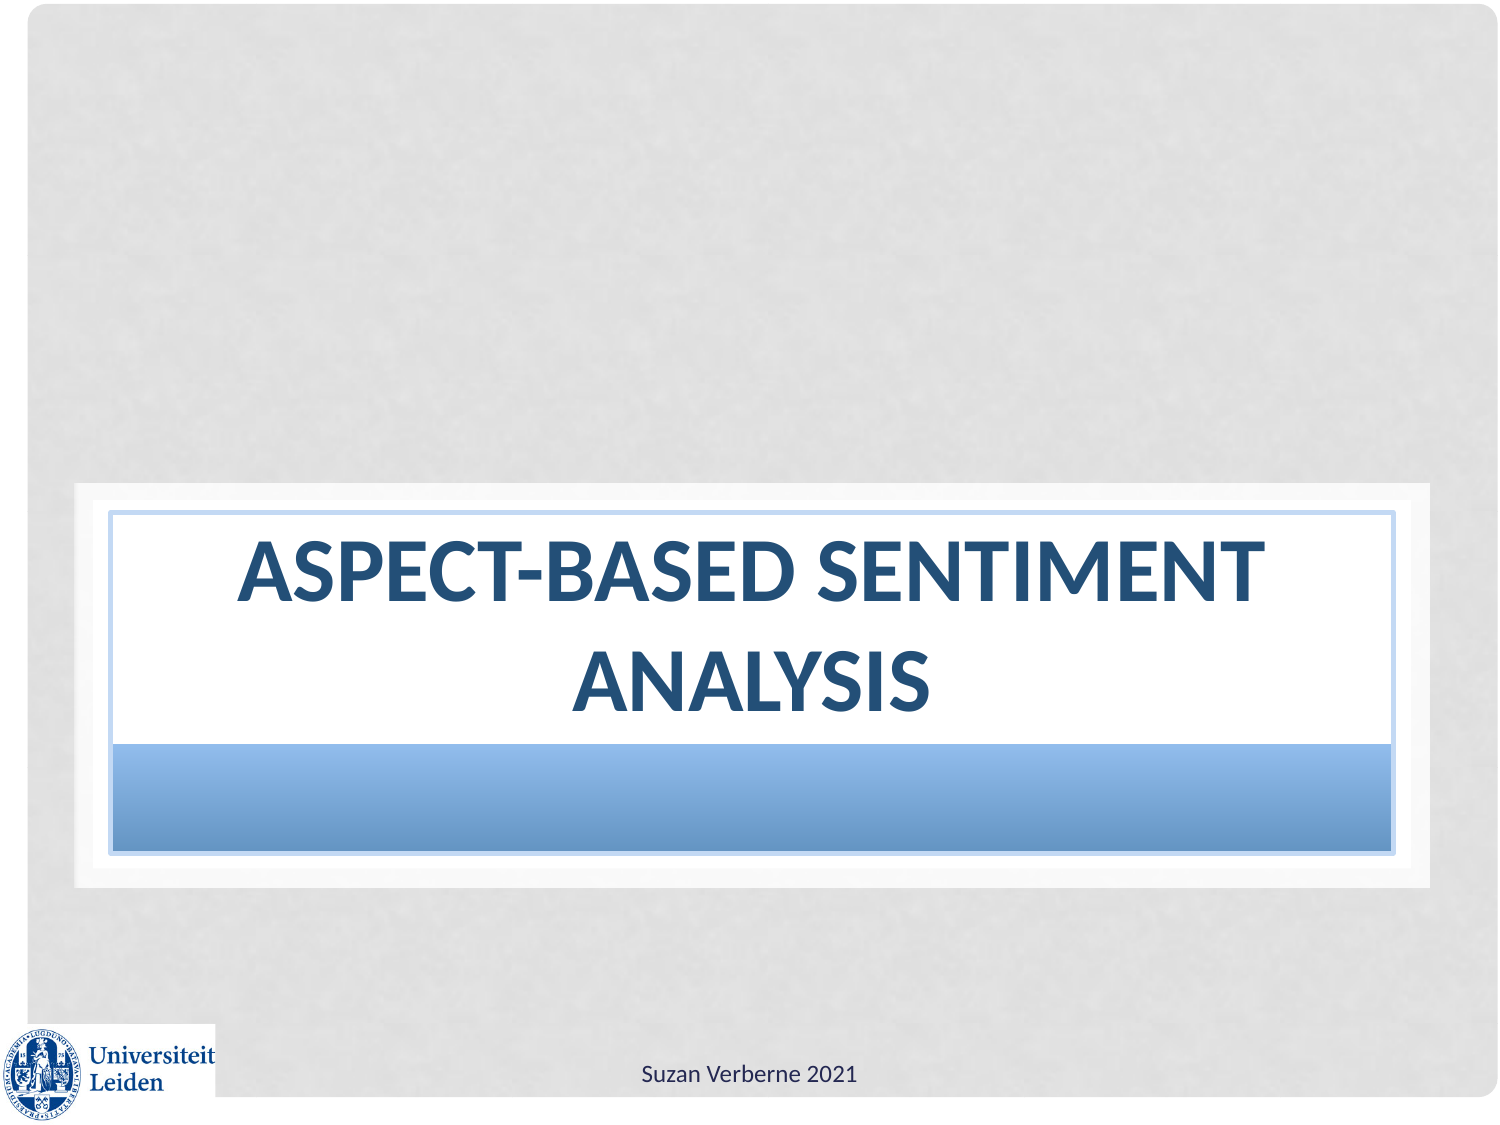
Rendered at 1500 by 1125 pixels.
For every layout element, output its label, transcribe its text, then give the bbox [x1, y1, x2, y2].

picture [0, 1024, 216, 1125]
title Aspect-based sentiment analysis [120, 525, 1384, 738]
footer Suzan Verberne 2021 [512, 1042, 988, 1103]
